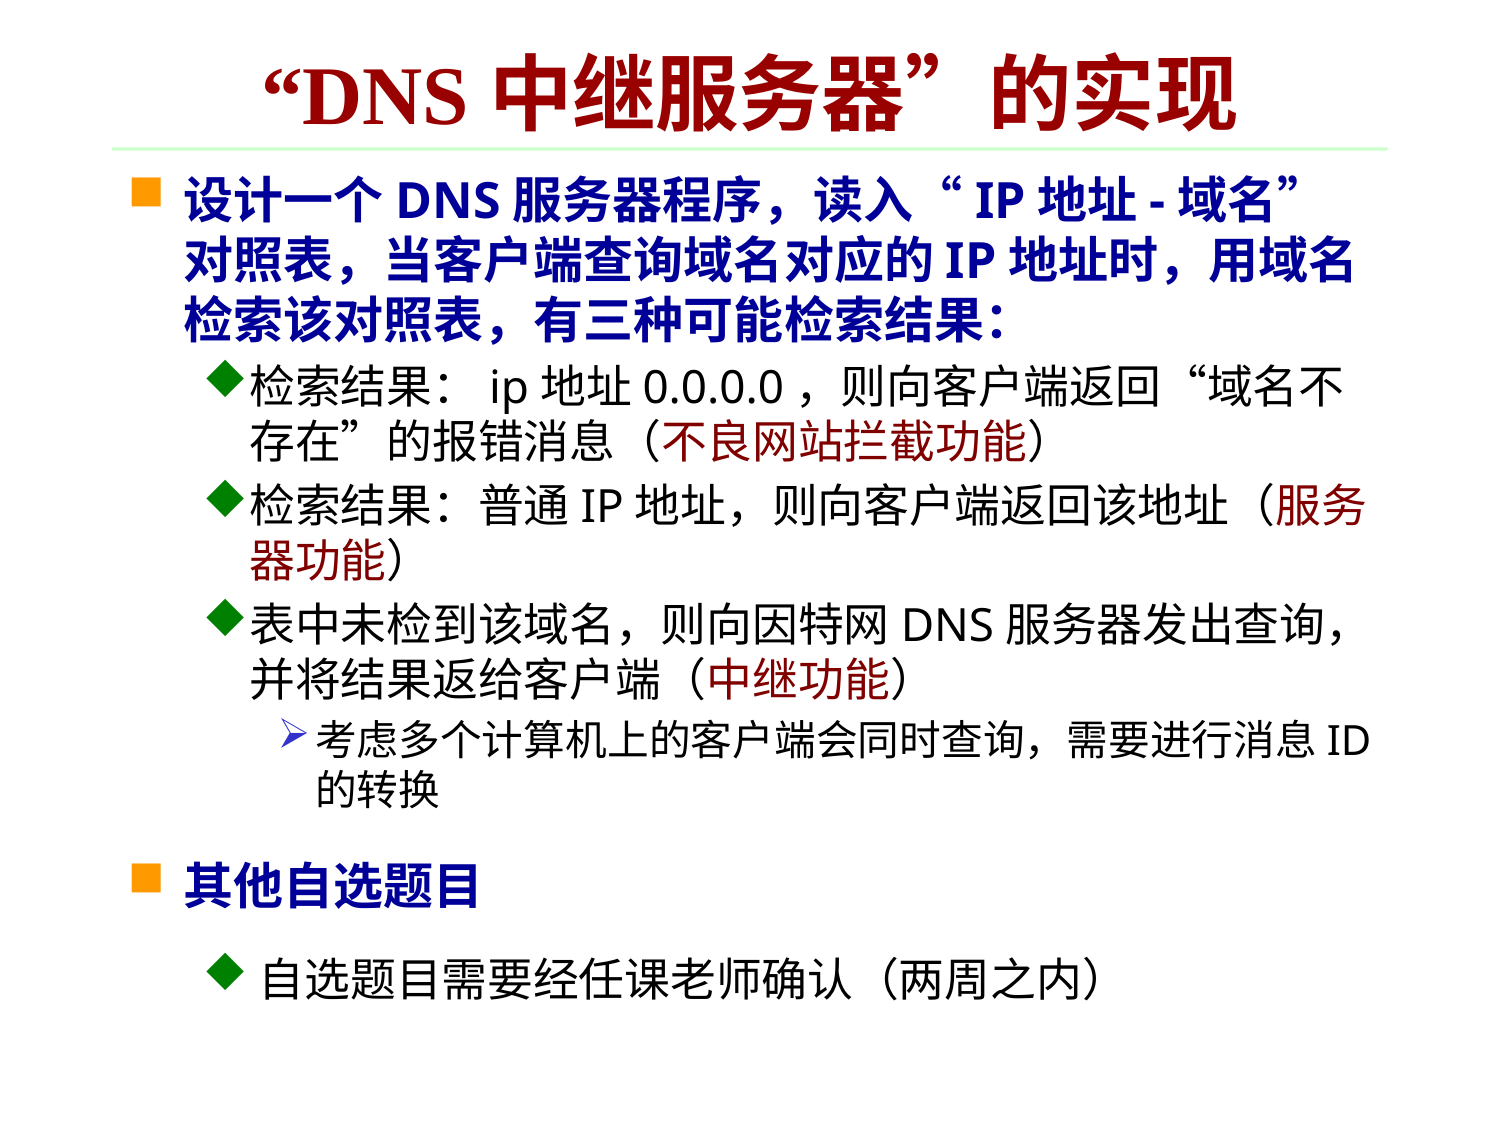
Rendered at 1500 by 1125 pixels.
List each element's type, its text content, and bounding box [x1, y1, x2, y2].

title “DNS中继服务器”的实现 [112, 42, 1388, 140]
list 设计一个DNS服务器程序，读入“IP地址-域名”对照表，当客户端查询域名对应的IP地址时，用域名检索该对照表，有三种可能检索结果： 检索结果：ip地址0.0.0.0，则向客户端返回“域名不存在”的报错消息（不良网站拦截功能） 检索结果：普通IP地址，则向客户端返回该地址（服务器功能） 表中未检到该域名，则向因特网DNS服务器发出查询，并将结果返给客户端（中继功能） 考虑多个计算机上的客户端会同时查询，需要进行消息ID的转换 其他自选题目 自选题目需要经任课老师确认（两周之内） [112, 160, 1388, 1059]
